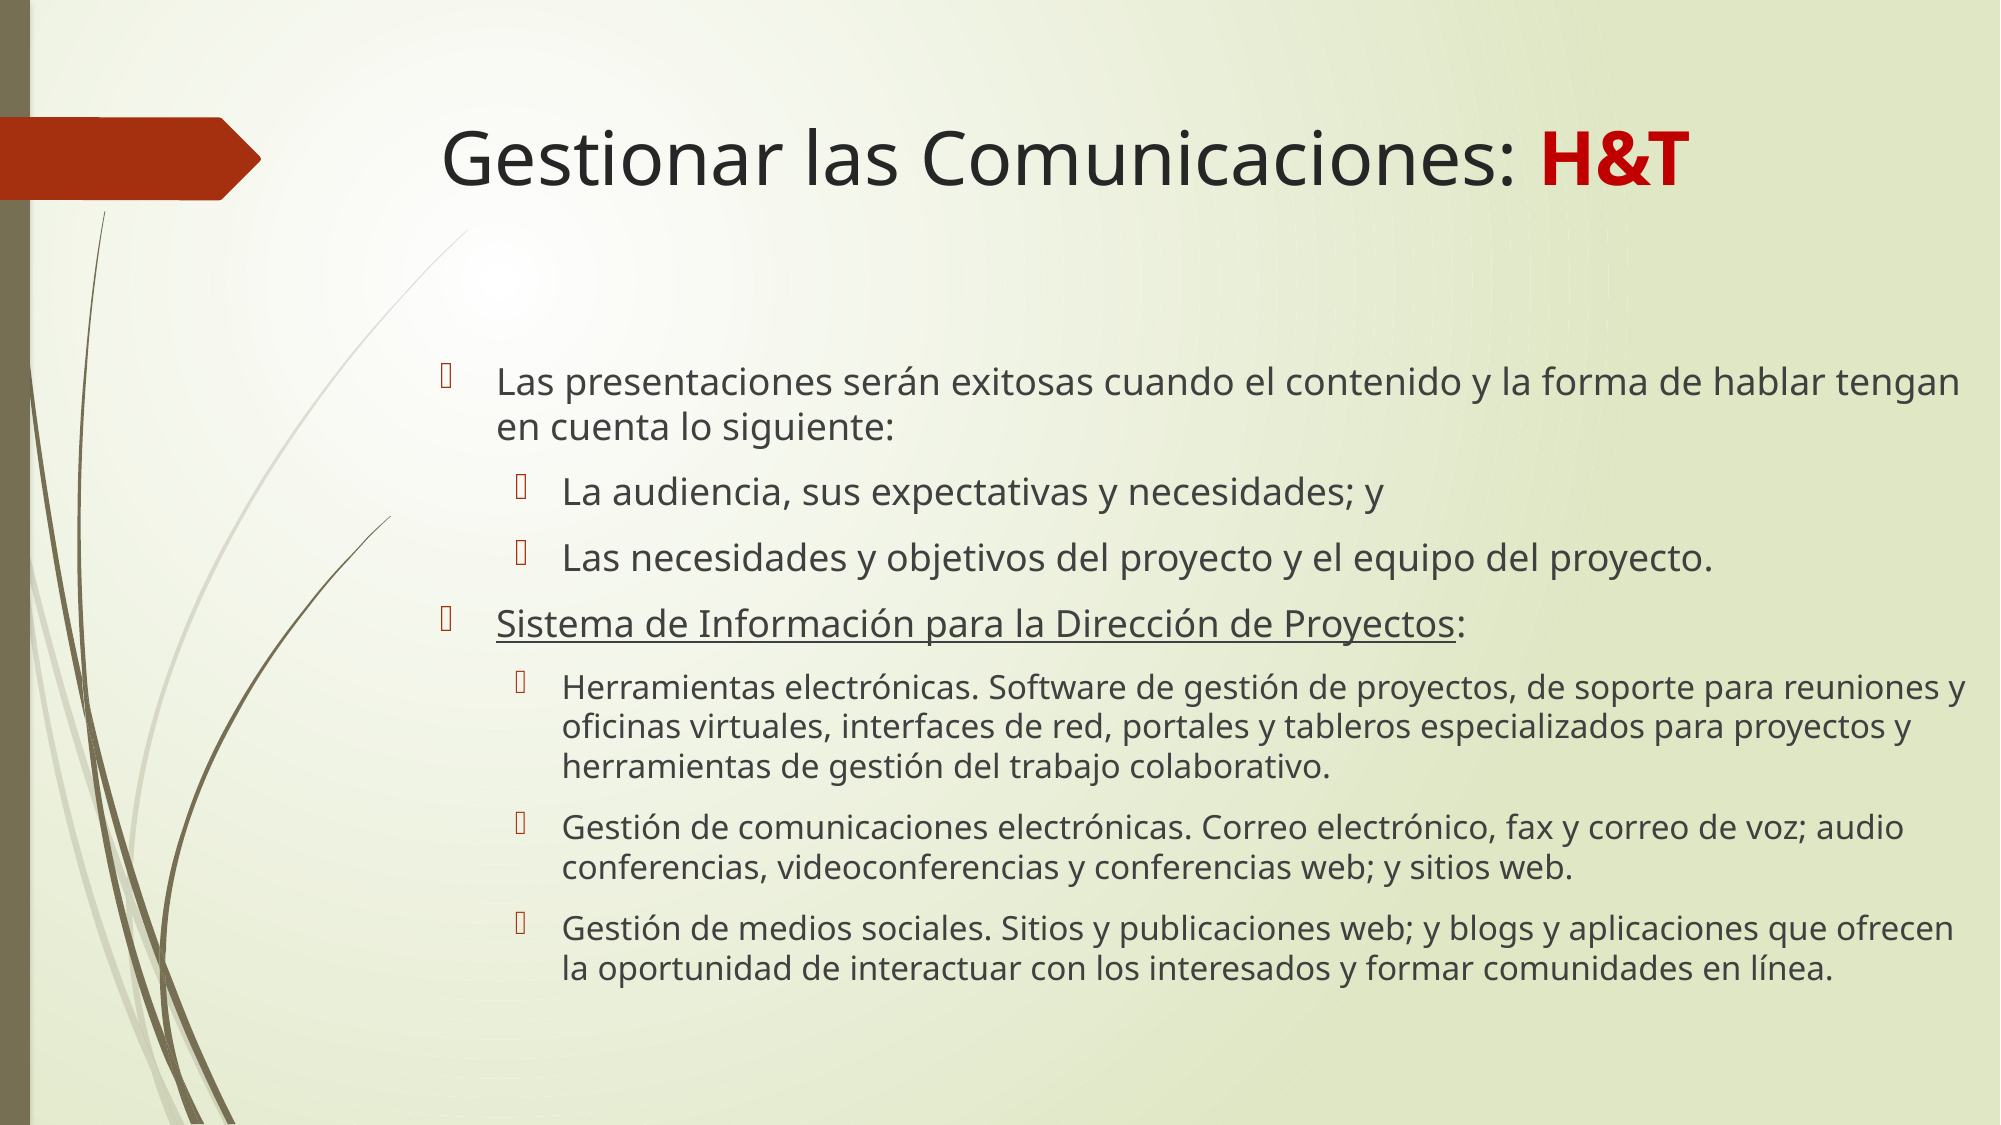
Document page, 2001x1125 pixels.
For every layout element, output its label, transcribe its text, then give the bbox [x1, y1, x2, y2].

title Gestionar las Comunicaciones: H&T [425, 102, 1888, 313]
list Las presentaciones serán exitosas cuando el contenido y la forma de hablar tengan en cuenta lo siguiente: La audiencia, sus expectativas y necesidades; y Las necesidades y objetivos del proyecto y el equipo del proyecto. Sistema de Información para la Dirección de Proyectos: Herramientas electrónicas. Software de gestión de proyectos, de soporte para reuniones y oficinas virtuales, interfaces de red, portales y tableros especializados para proyectos y herramientas de gestión del trabajo colaborativo. Gestión de comunicaciones electrónicas. Correo electrónico, fax y correo de voz; audio conferencias, videoconferencias y conferencias web; y sitios web. Gestión de medios sociales. Sitios y publicaciones web; y blogs y aplicaciones que ofrecen la oportunidad de interactuar con los interesados y formar comunidades en línea. [424, 350, 2000, 1125]
